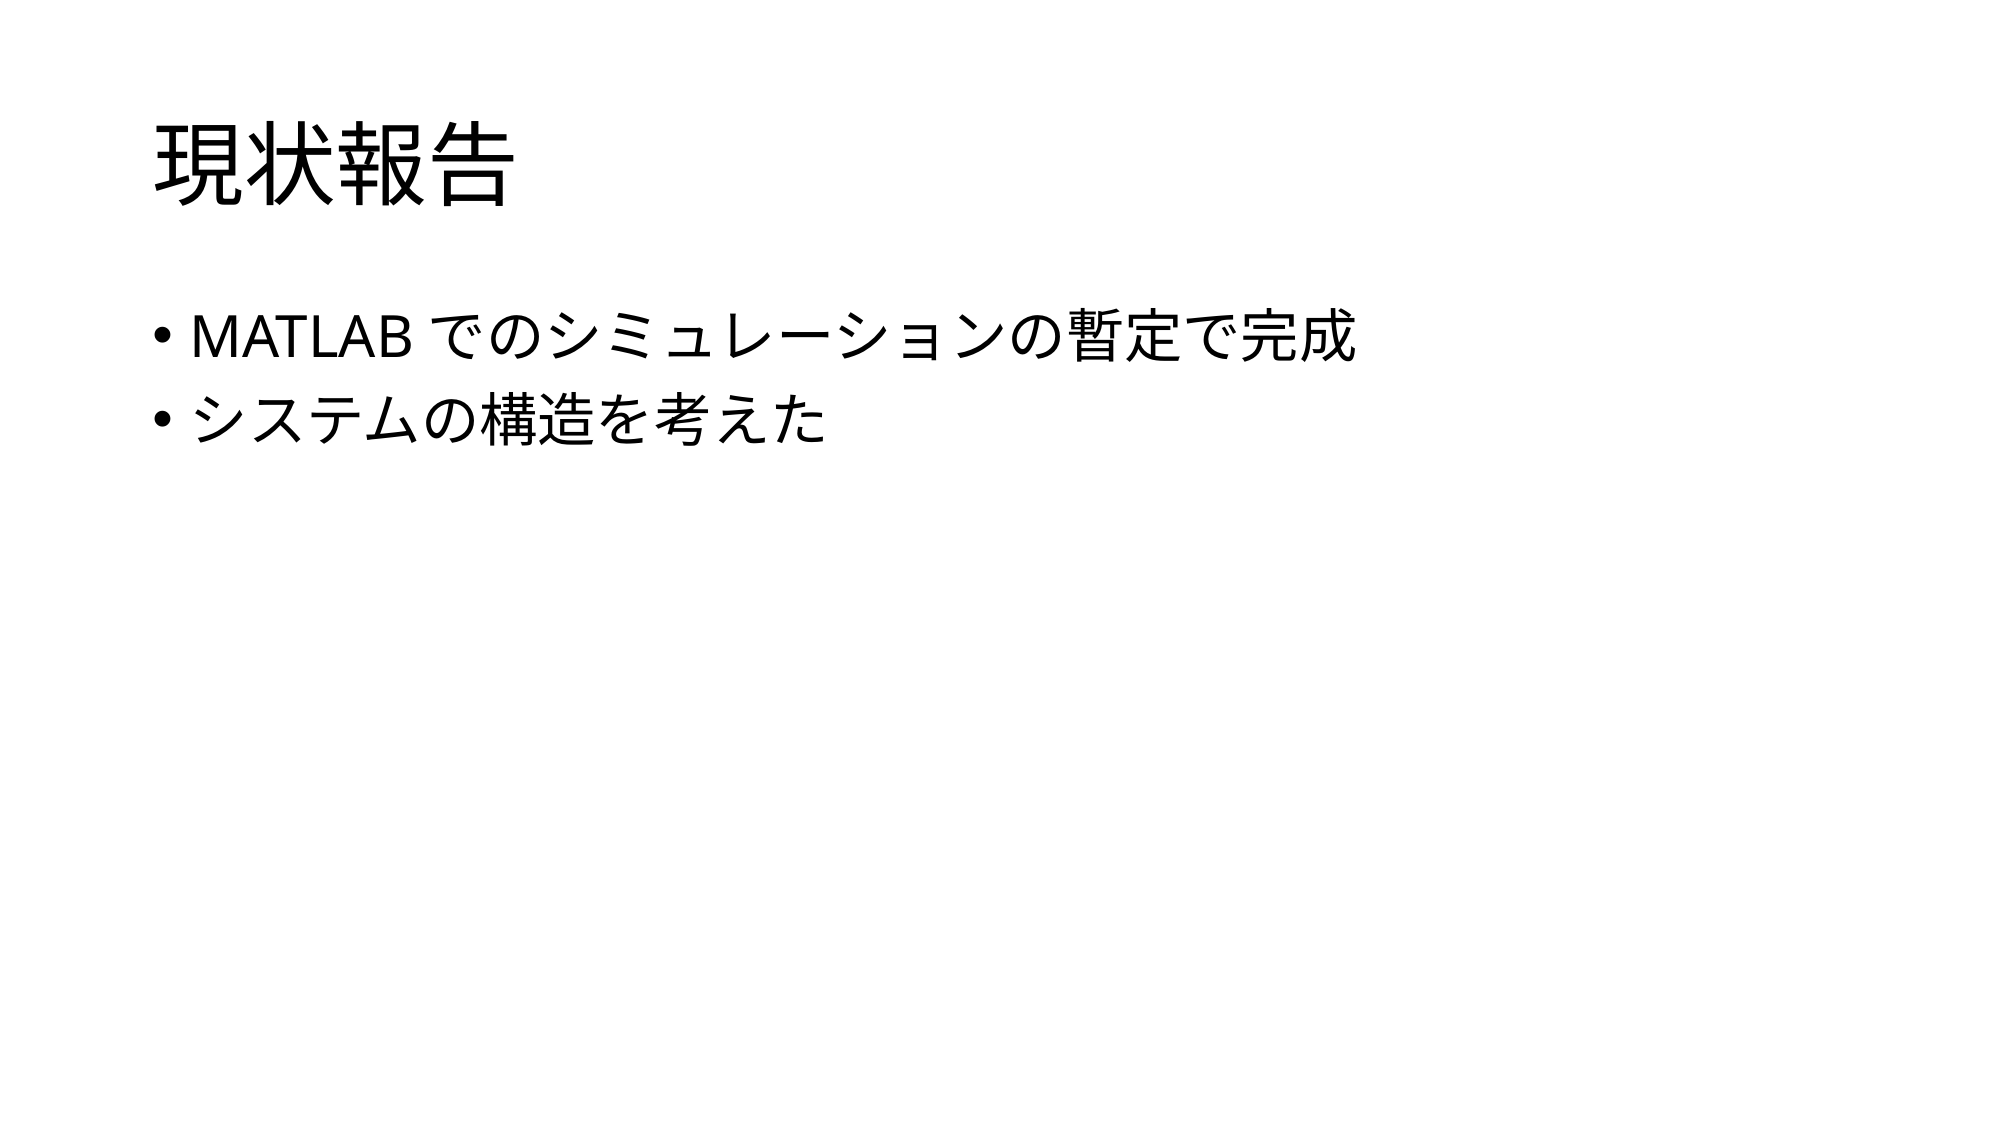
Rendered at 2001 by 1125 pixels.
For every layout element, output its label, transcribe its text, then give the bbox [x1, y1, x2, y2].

title 現状報告 [137, 59, 1863, 278]
list MATLABでのシミュレーションの暫定で完成 システムの構造を考えた [137, 299, 1863, 1014]
